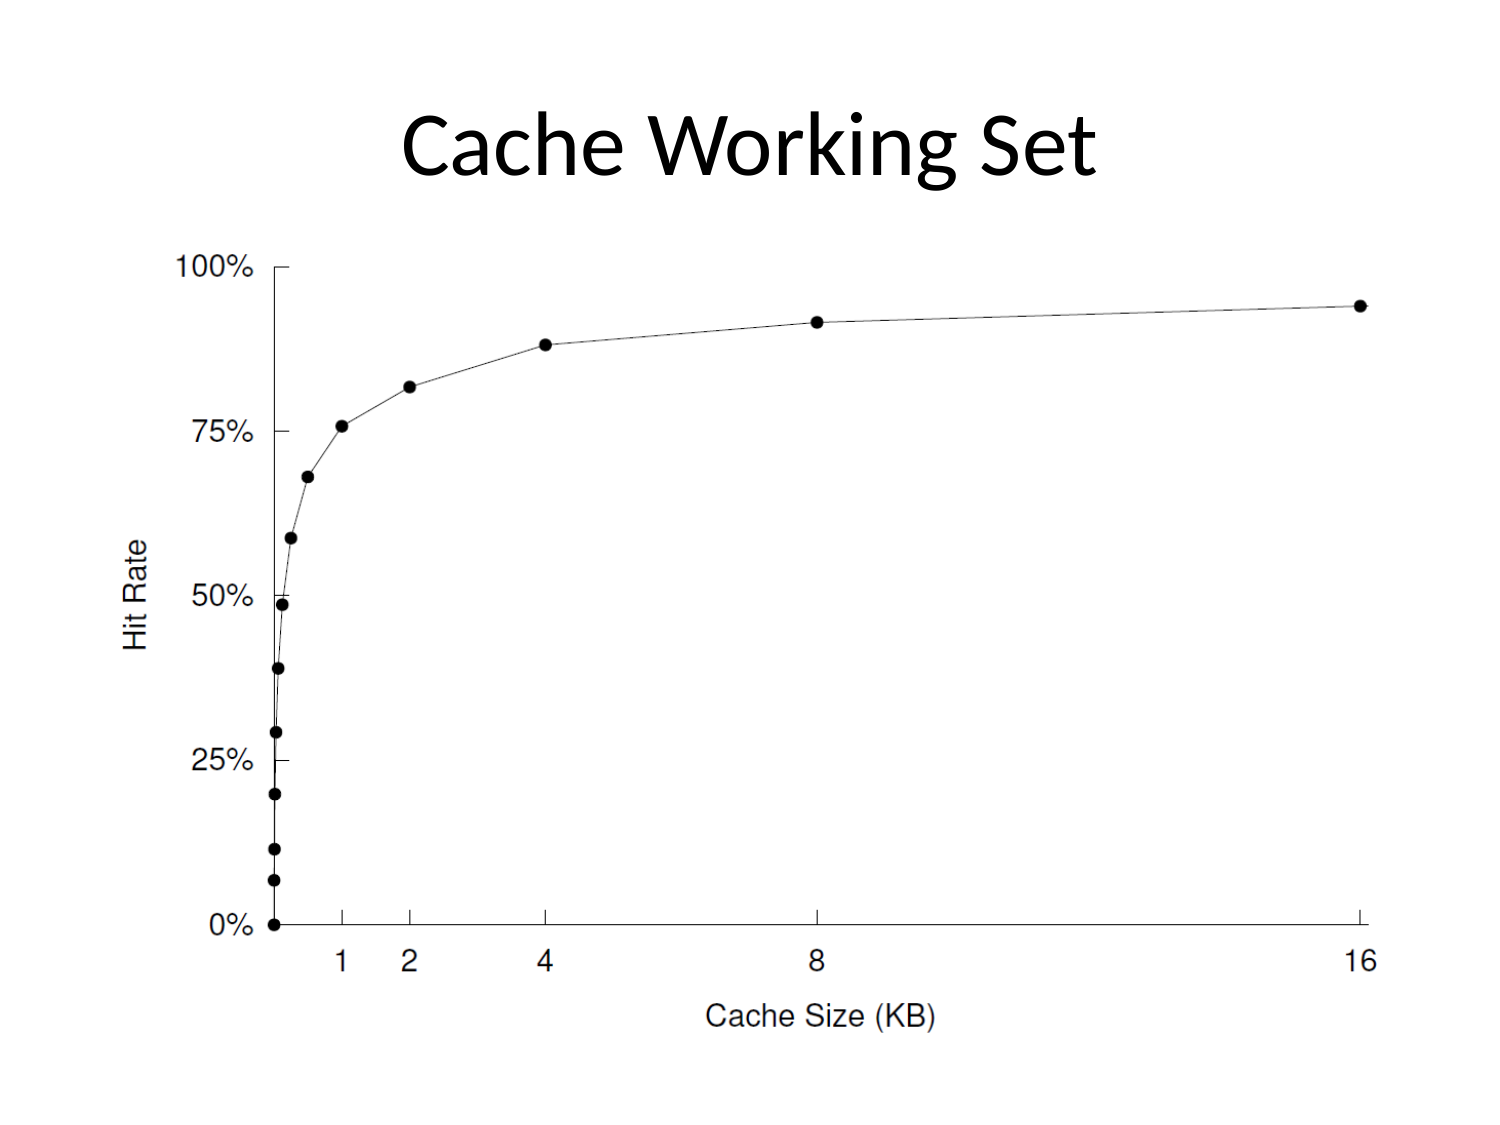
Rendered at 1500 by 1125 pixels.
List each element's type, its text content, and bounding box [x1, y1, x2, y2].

title Cache Working Set [75, 45, 1425, 233]
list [121, 246, 1379, 1035]
